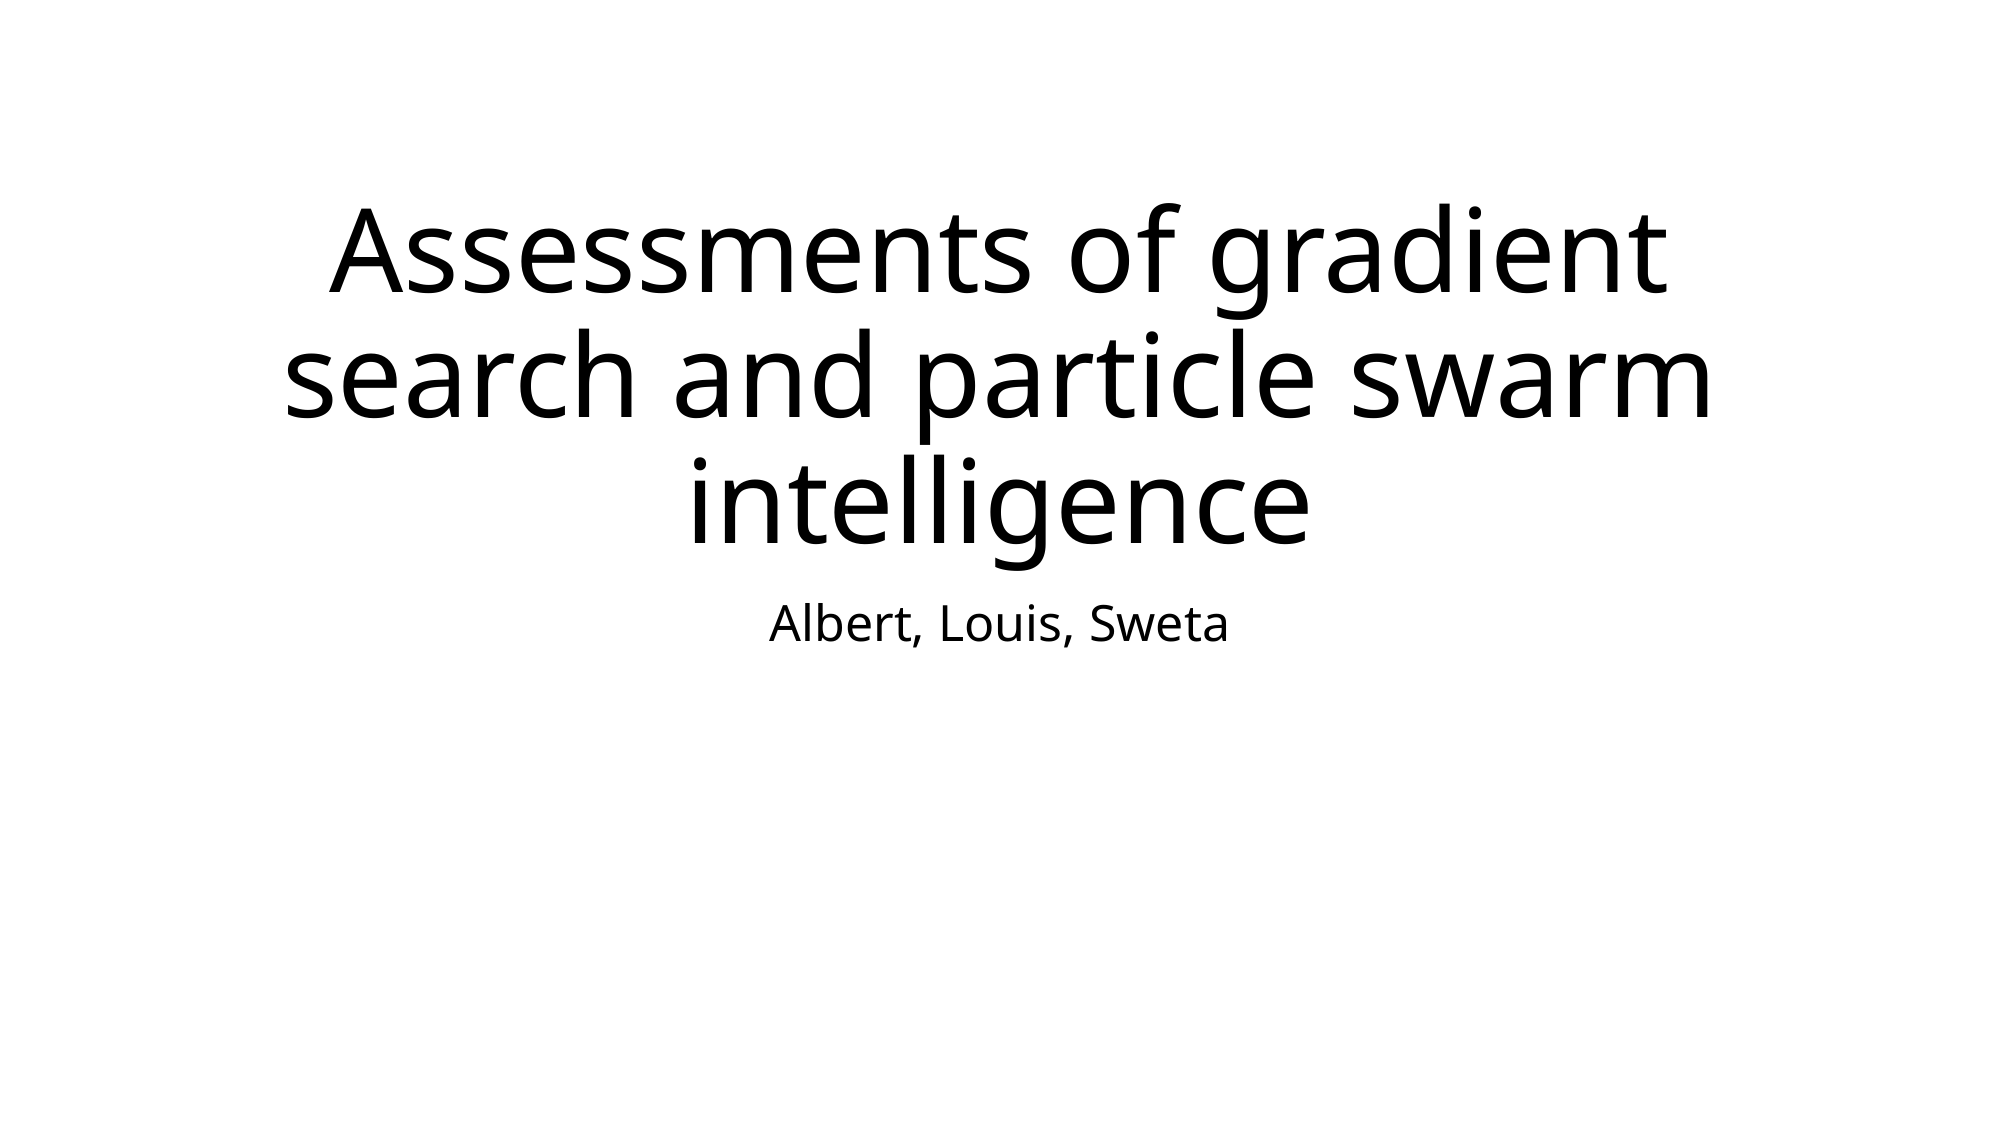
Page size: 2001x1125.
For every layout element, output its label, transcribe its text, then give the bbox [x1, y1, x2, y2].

title Assessments of gradient search and particle swarm intelligence [249, 184, 1750, 576]
subtitle Albert, Louis, Sweta [249, 590, 1750, 863]
